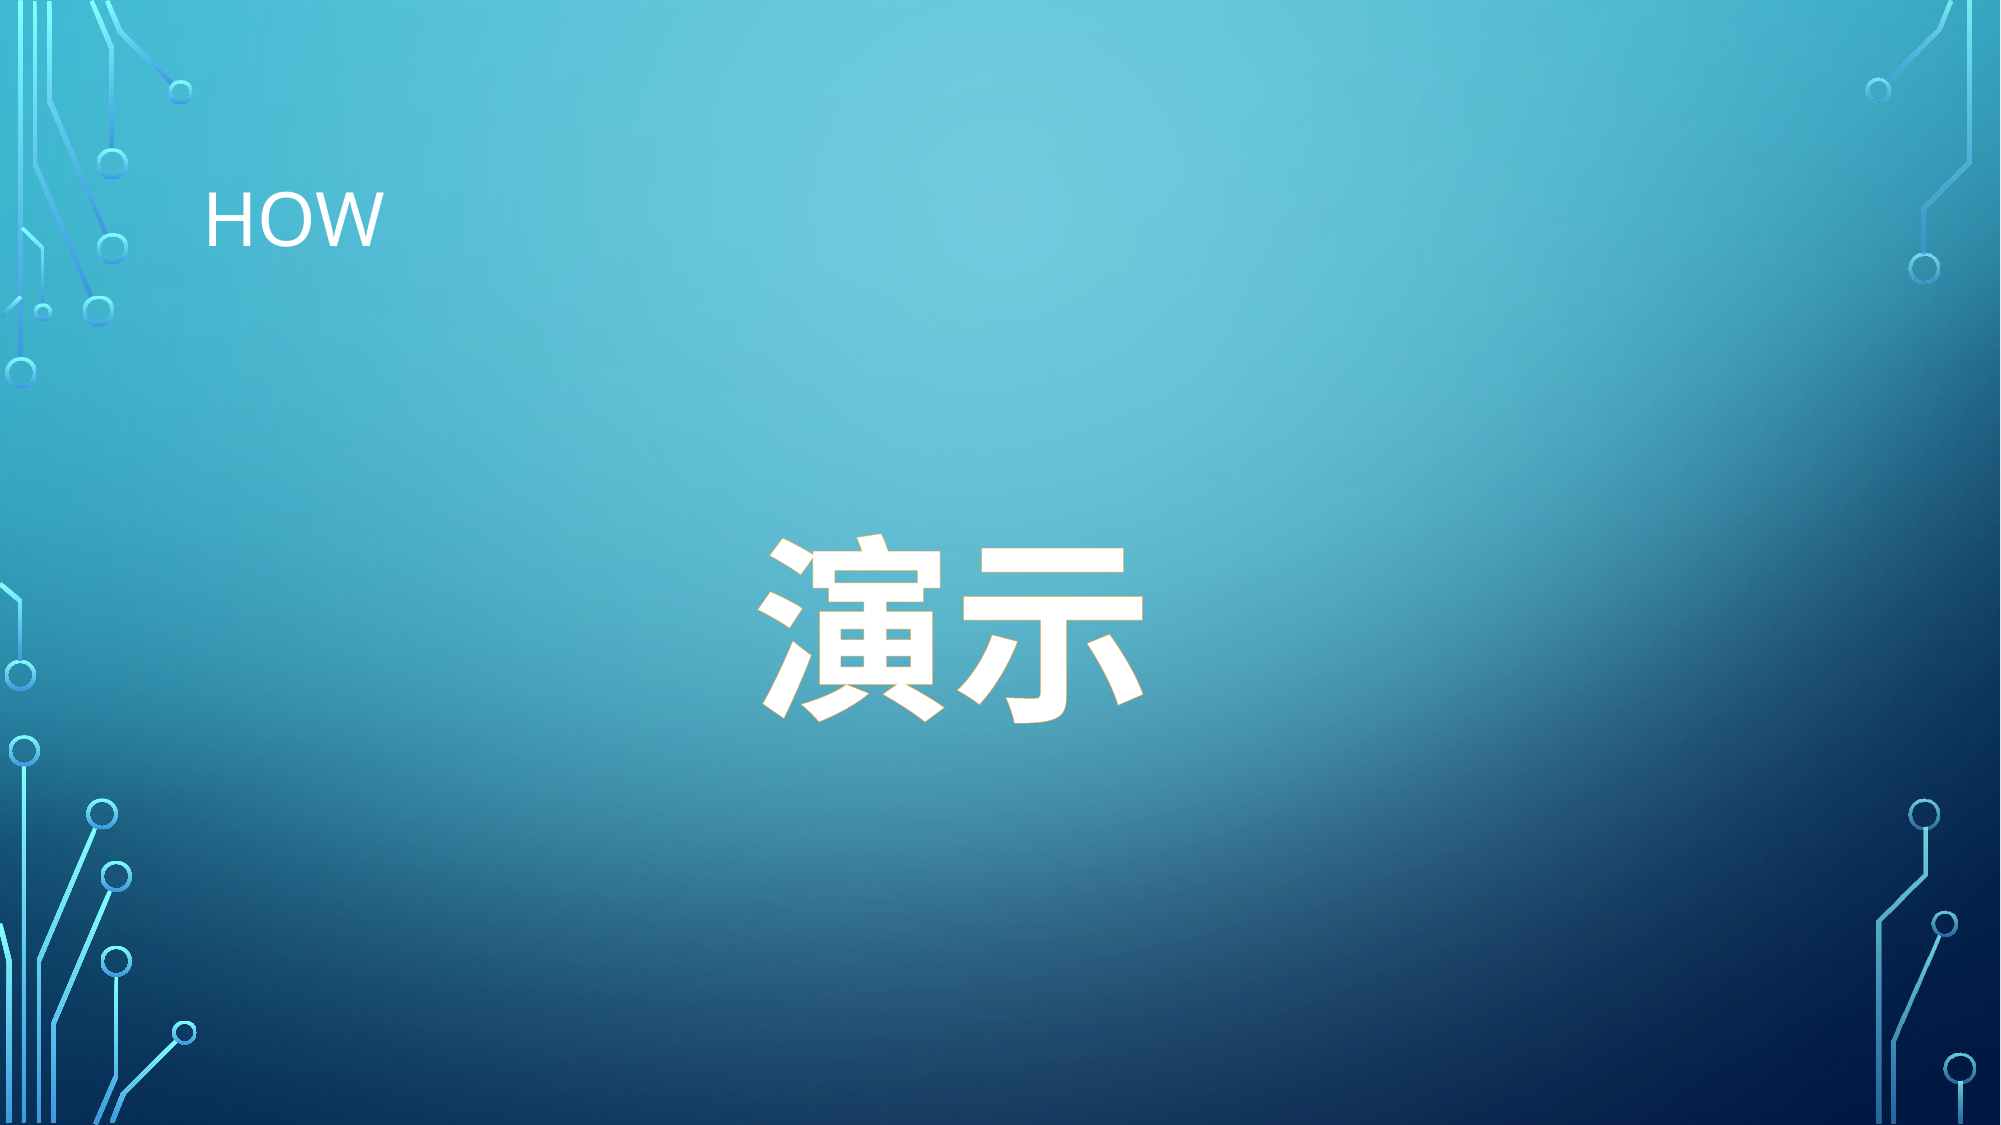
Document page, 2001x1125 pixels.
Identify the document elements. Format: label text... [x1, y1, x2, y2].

title HOW [187, 101, 1813, 344]
text_box 演示 [561, 497, 1344, 753]
